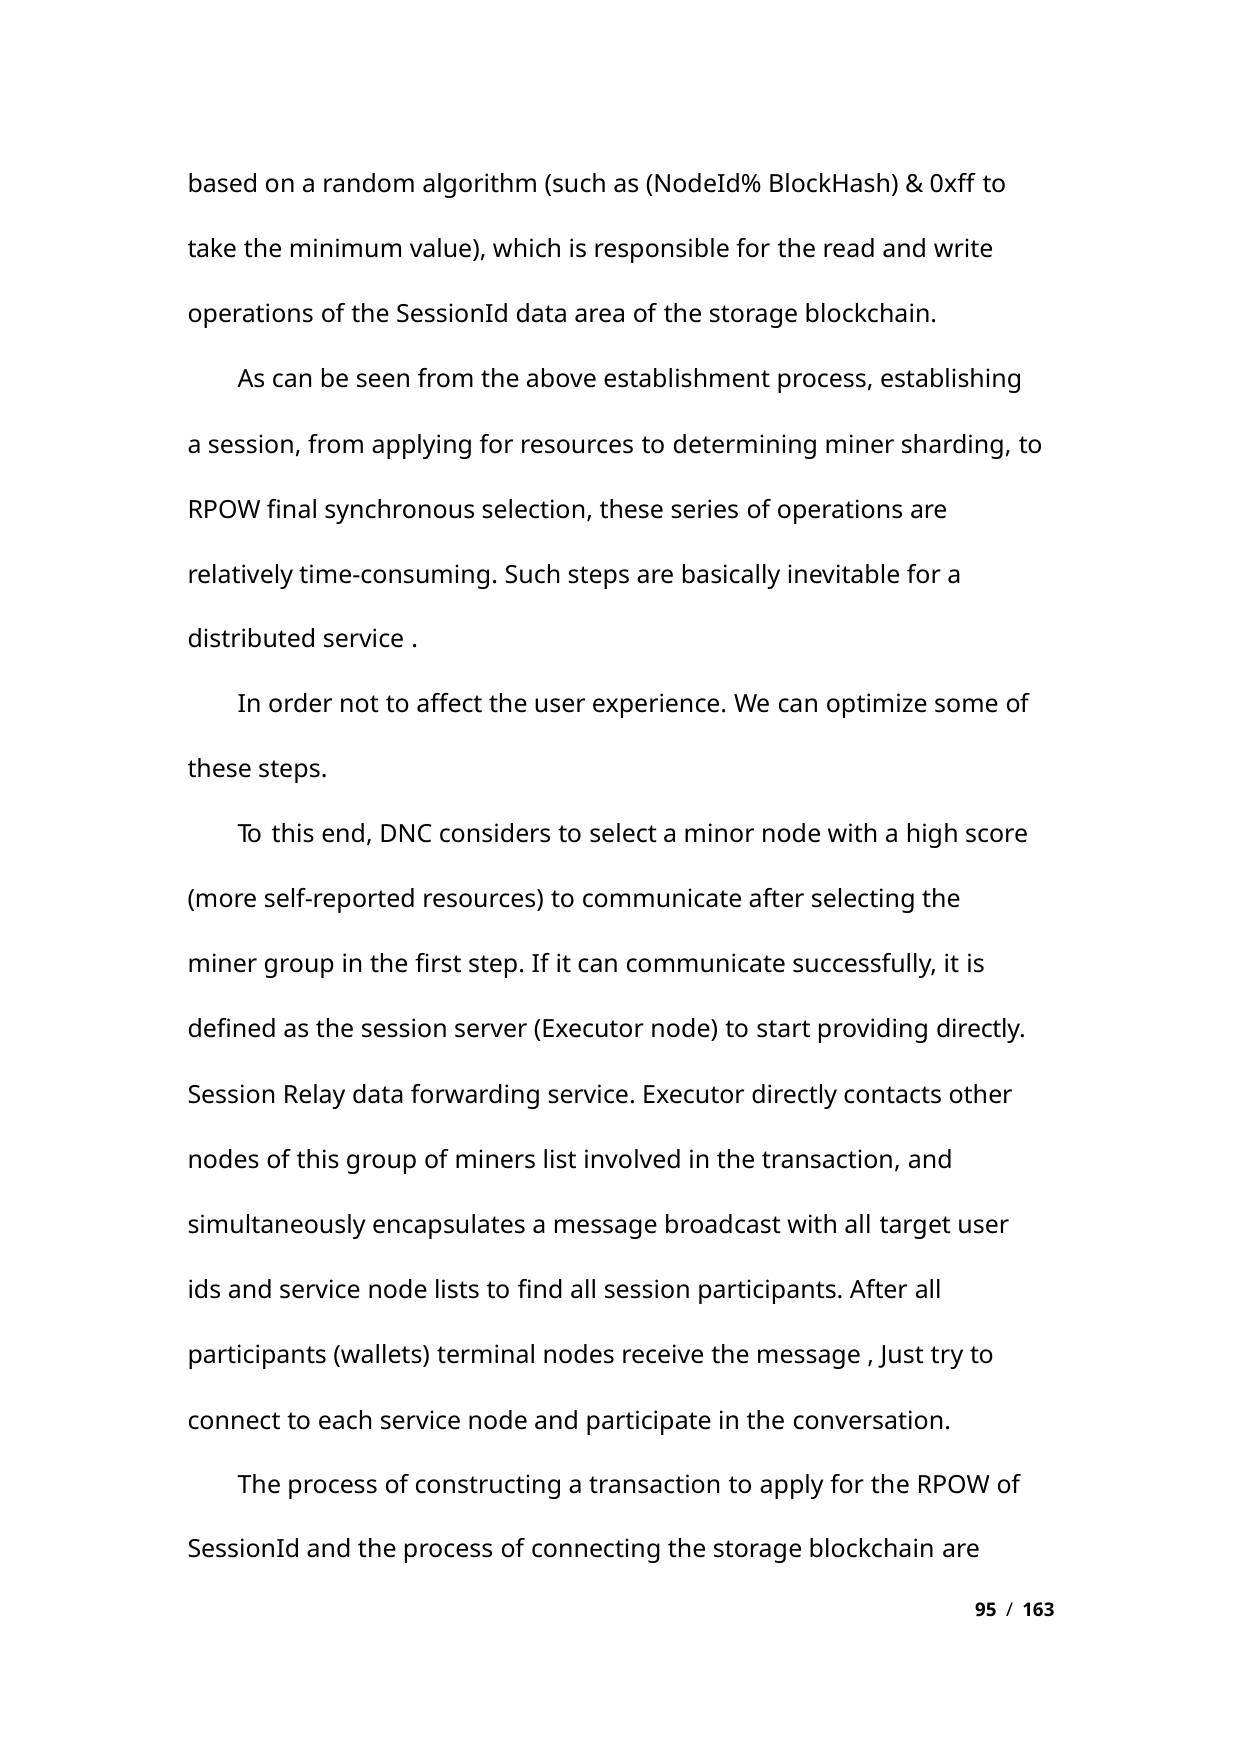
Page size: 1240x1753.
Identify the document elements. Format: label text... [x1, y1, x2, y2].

text_box In order not to affect the user experience. We can optimize some of these steps. [187, 684, 1175, 783]
text_box To this end, DNC considers to select a minor node with a high score (more self-reported resources) to communicate after selecting the miner group in the first step. If it can communicate successfully, it is defined as the session server (Executor node) to start providing directly. Session Relay data forwarding service. Executor directly contacts other nodes of this group of miners list involved in the transaction, and simultaneously encapsulates a message broadcast with all target user ids and service node lists to find all session participants. After all participants (wallets) terminal nodes receive the message , Just try to connect to each service node and participate in the conversation. The process of constructing a transaction to apply for the RPOW of [187, 814, 1175, 1500]
text_box 95 / 163 [975, 1601, 1082, 1621]
text_box SessionId and the process of connecting the storage blockchain are [187, 1529, 1115, 1563]
text_box based on a random algorithm (such as (NodeId% BlockHash) & 0xff to take the minimum value), which is responsible for the read and write operations of the SessionId data area of the storage blockchain. As can be seen from the above establishment process, establishing a session, from applying for resources to determining miner sharding, to RPOW final synchronous selection, these series of operations are relatively time-consuming. Such steps are basically inevitable for a distributed service . [187, 164, 1183, 654]
